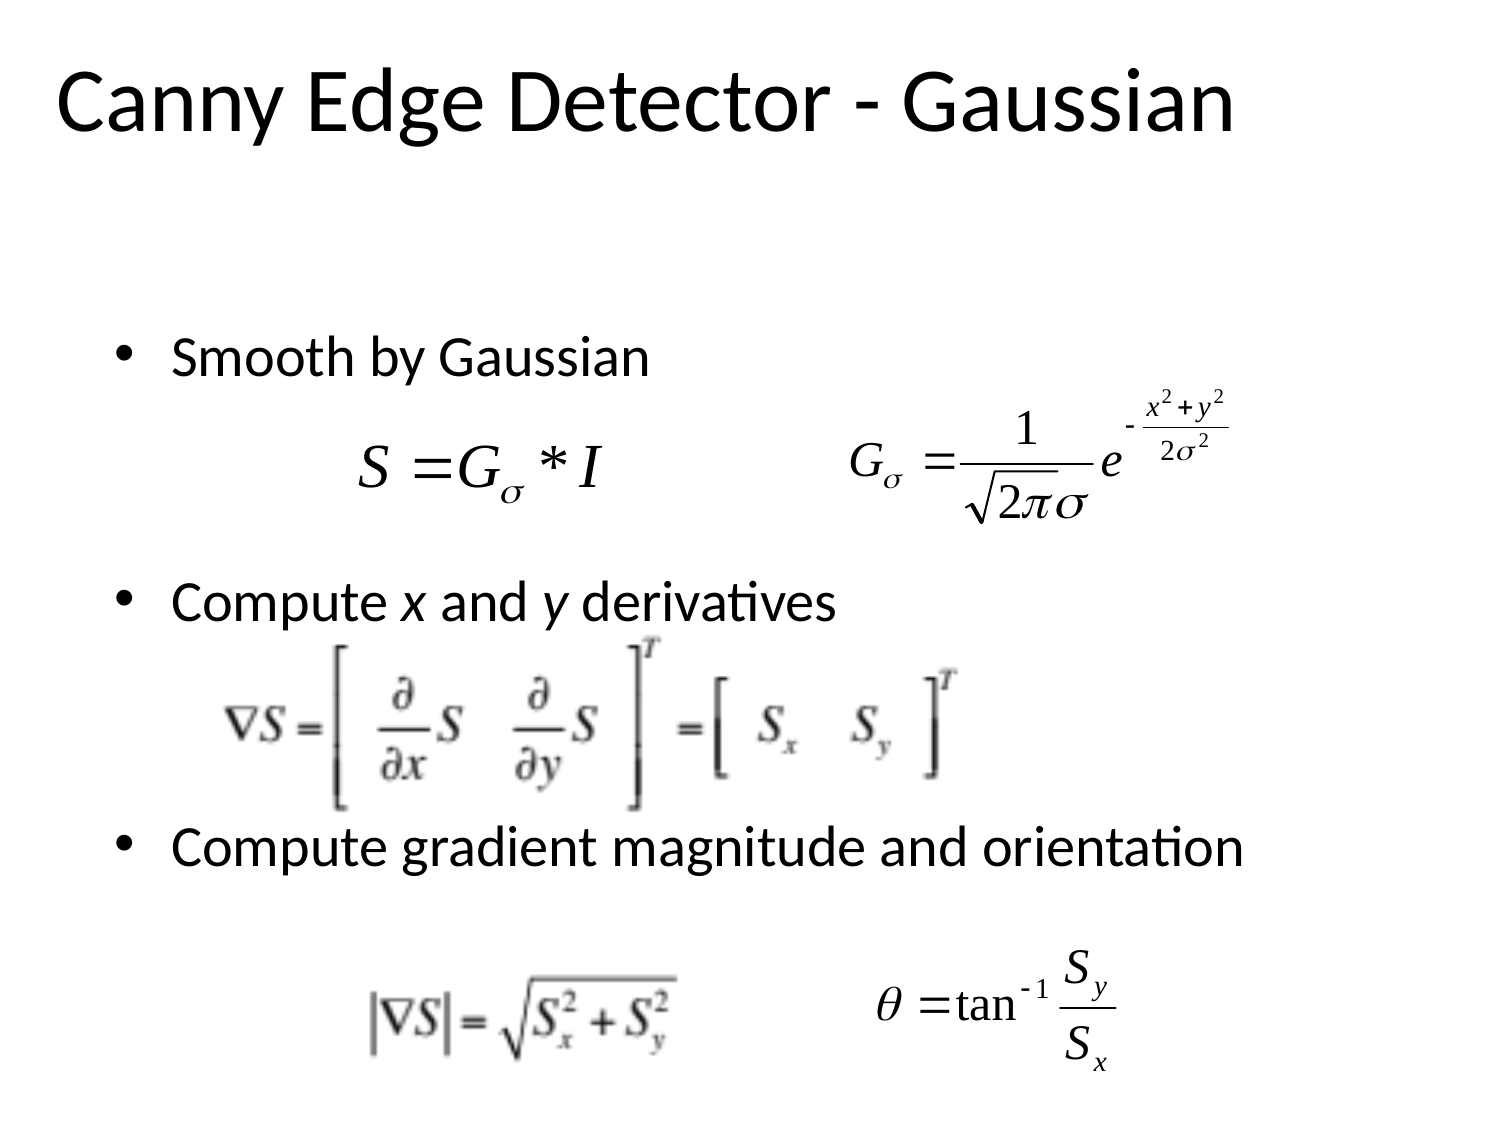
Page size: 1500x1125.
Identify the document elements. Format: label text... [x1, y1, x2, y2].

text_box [347, 424, 620, 519]
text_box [217, 626, 965, 820]
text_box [868, 933, 1128, 1083]
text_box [841, 376, 1239, 536]
title Canny Edge Detector - Gaussian [0, 0, 1275, 189]
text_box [365, 966, 682, 1067]
list Smooth by Gaussian Compute x and y derivatives Compute gradient magnitude and orientation [99, 310, 1375, 986]
